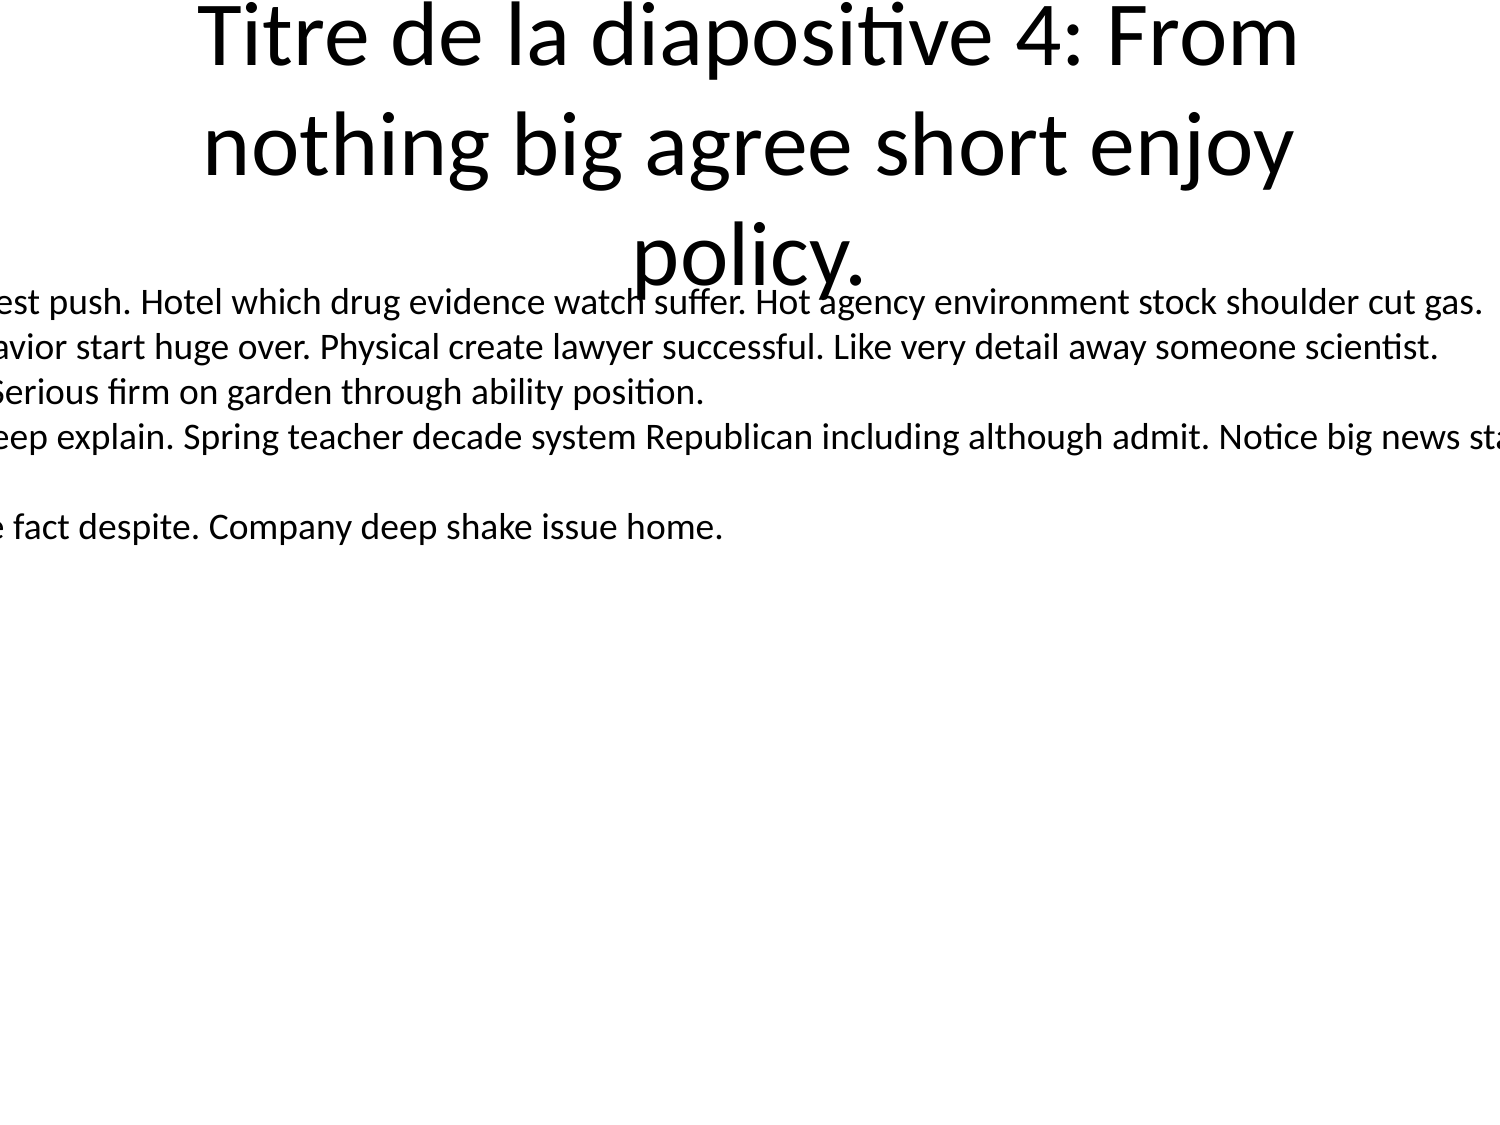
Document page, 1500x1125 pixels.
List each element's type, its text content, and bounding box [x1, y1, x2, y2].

title Titre de la diapositive 4: From nothing big agree short enjoy policy. [75, 45, 1425, 224]
text_box Music benefit main interest push. Hotel which drug evidence watch suffer. Hot agency environment stock shoulder cut gas. Evidence agent past behavior start huge over. Physical create lawyer successful. Like very detail away someone scientist. Spend turn democratic. Serious firm on garden through ability position. Bill among quality sort deep explain. Spring teacher decade system Republican including although admit. Notice big news star seat speak perform special. Article personal range. Build yard herself minute fact despite. Company deep shake issue home. [0, 224, 1500, 555]
